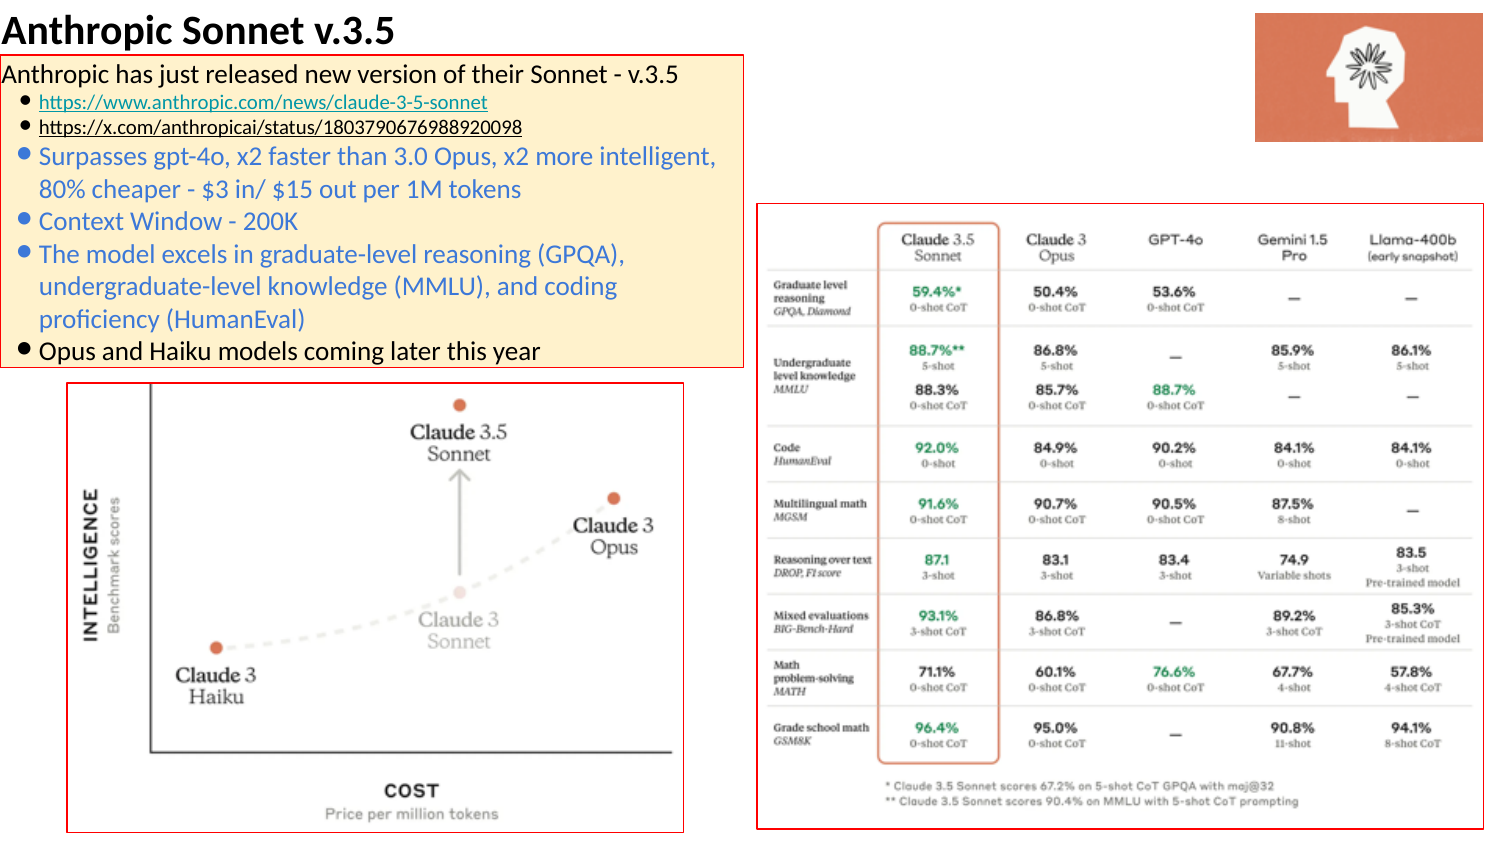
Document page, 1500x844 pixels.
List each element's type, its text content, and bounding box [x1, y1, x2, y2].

text_box Anthropic has just released new version of their Sonnet - v.3.5 https://www.anthropic.com/news/claude-3-5-sonnet https://x.com/anthropicai/status/1803790676988920098 Surpasses gpt-4o, x2 faster than 3.0 Opus, x2 more intelligent, 80% cheaper - $3 in/ $15 out per 1M tokens Context Window - 200K The model excels in graduate-level reasoning (GPQA), undergraduate-level knowledge (MMLU), and coding proficiency (HumanEval) Opus and Haiku models coming later this year [0, 54, 744, 368]
picture [1254, 13, 1484, 143]
text_box Anthropic Sonnet v.3.5 [0, 1, 656, 54]
picture [757, 203, 1484, 829]
picture [67, 383, 683, 833]
